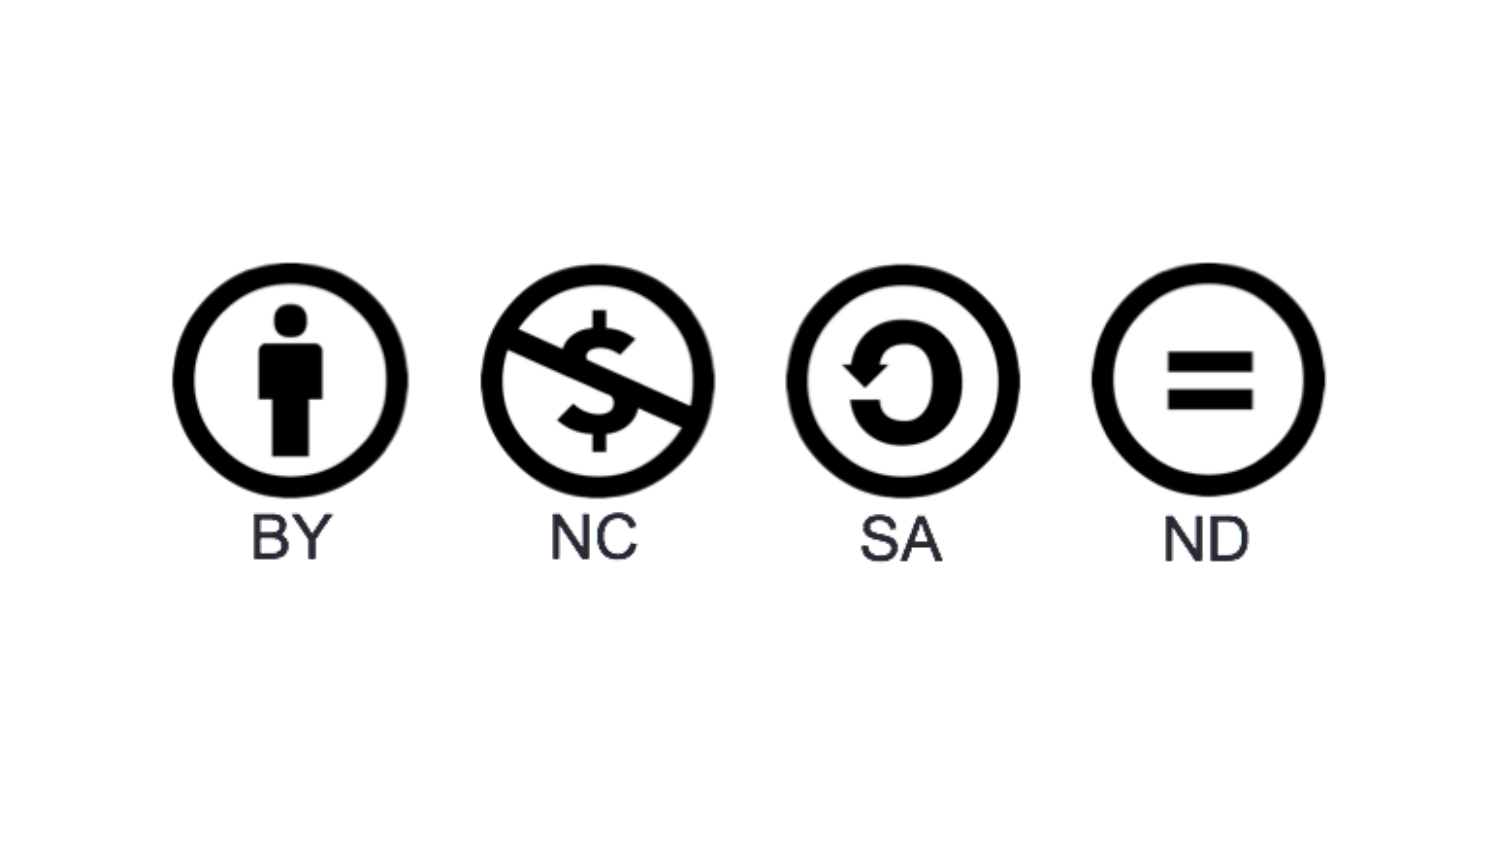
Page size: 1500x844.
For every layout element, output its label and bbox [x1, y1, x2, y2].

picture [3, 262, 1494, 582]
